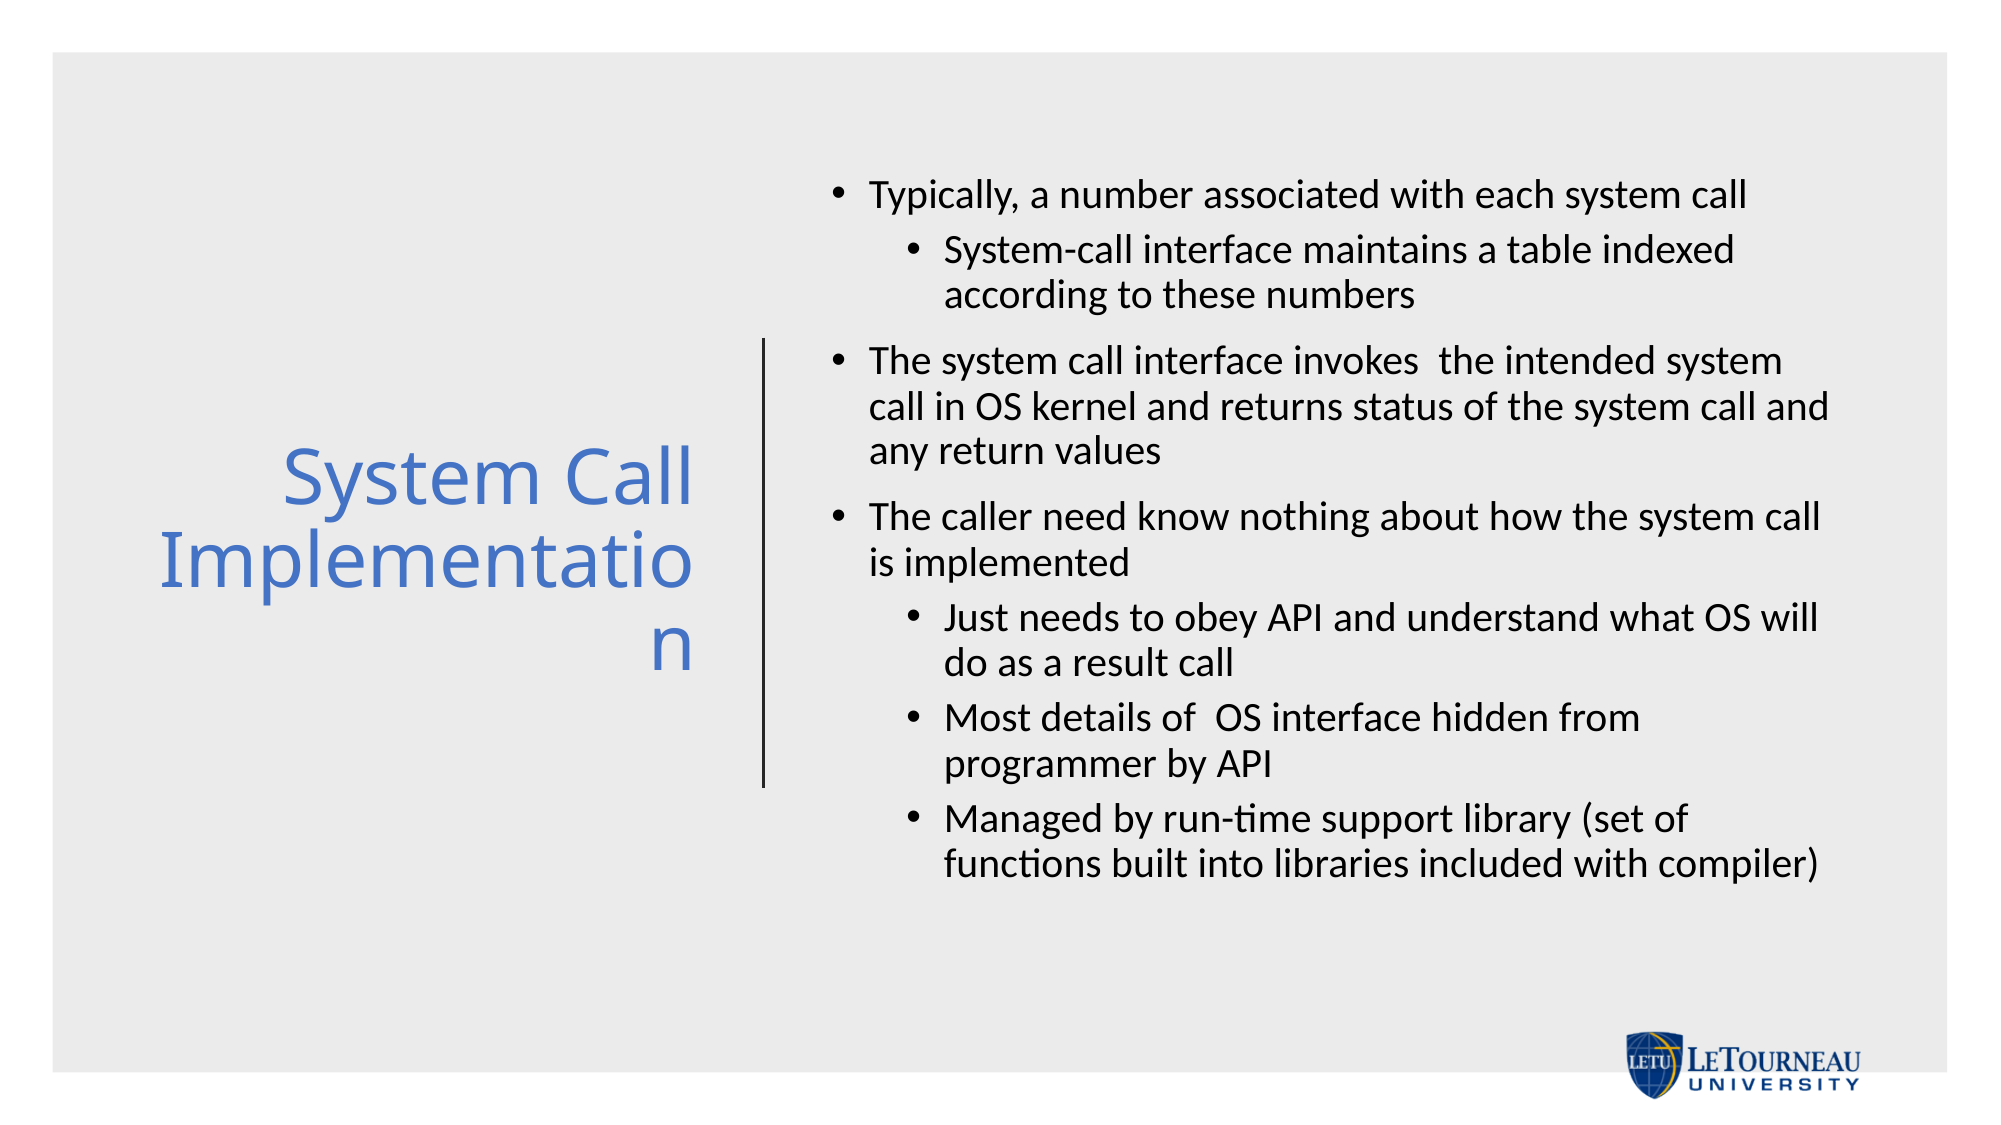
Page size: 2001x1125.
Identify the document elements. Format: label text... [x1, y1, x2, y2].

text_box [52, 51, 1948, 1073]
title System Call Implementation [137, 158, 711, 967]
list Typically, a number associated with each system call System-call interface maintains a table indexed according to these numbers The system call interface invokes the intended system call in OS kernel and returns status of the system call and any return values The caller need know nothing about how the system call is implemented Just needs to obey API and understand what OS will do as a result call Most details of OS interface hidden from programmer by API Managed by run-time support library (set of functions built into libraries included with compiler) [816, 158, 1863, 967]
picture [1623, 1073, 1863, 1105]
